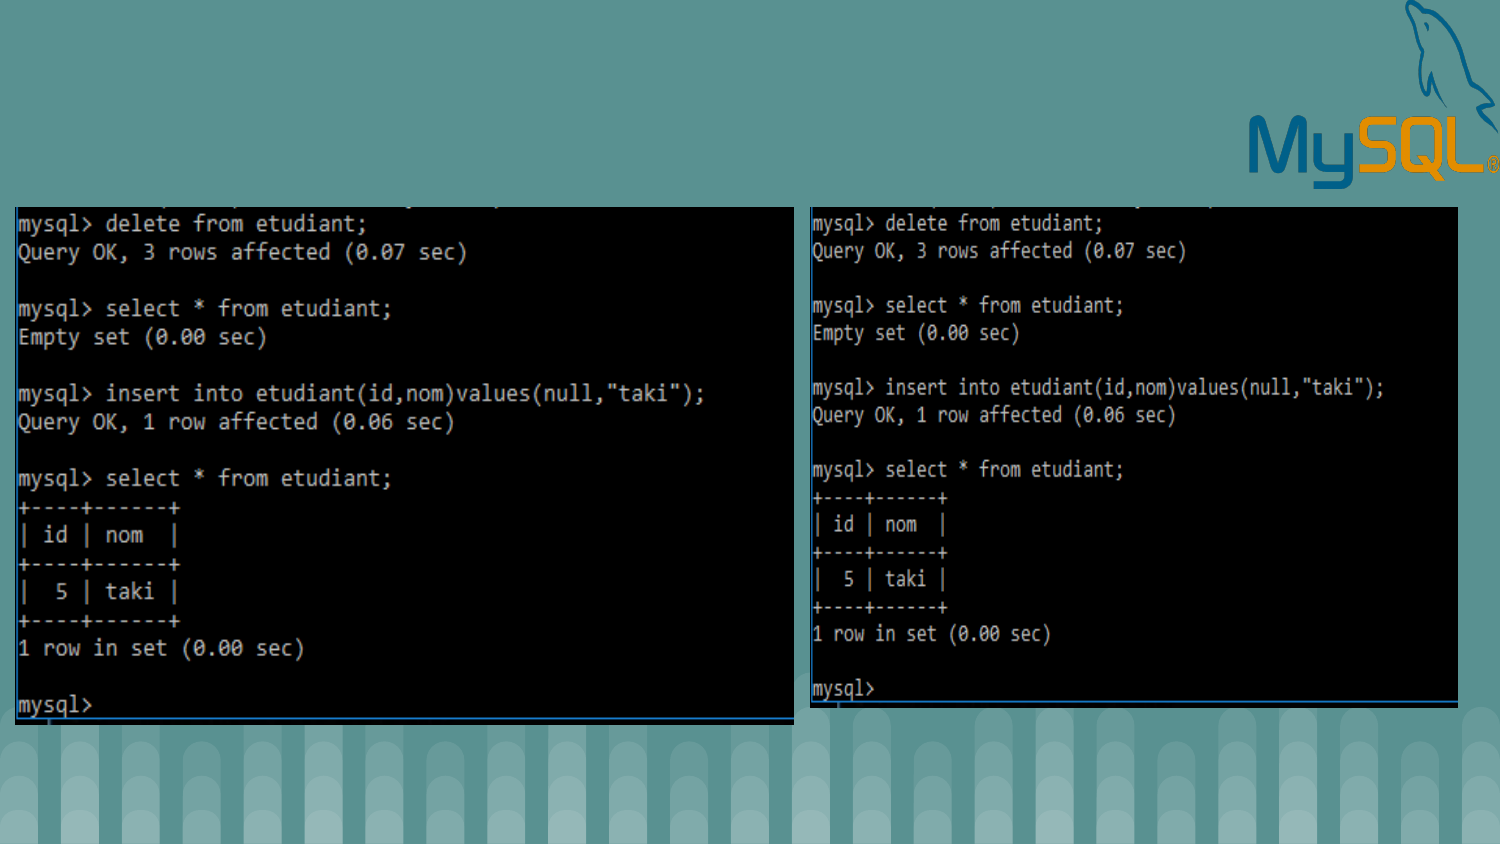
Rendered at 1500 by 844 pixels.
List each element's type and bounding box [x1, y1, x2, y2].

picture [809, 207, 1458, 708]
picture [1249, 0, 1500, 190]
picture [15, 207, 794, 726]
